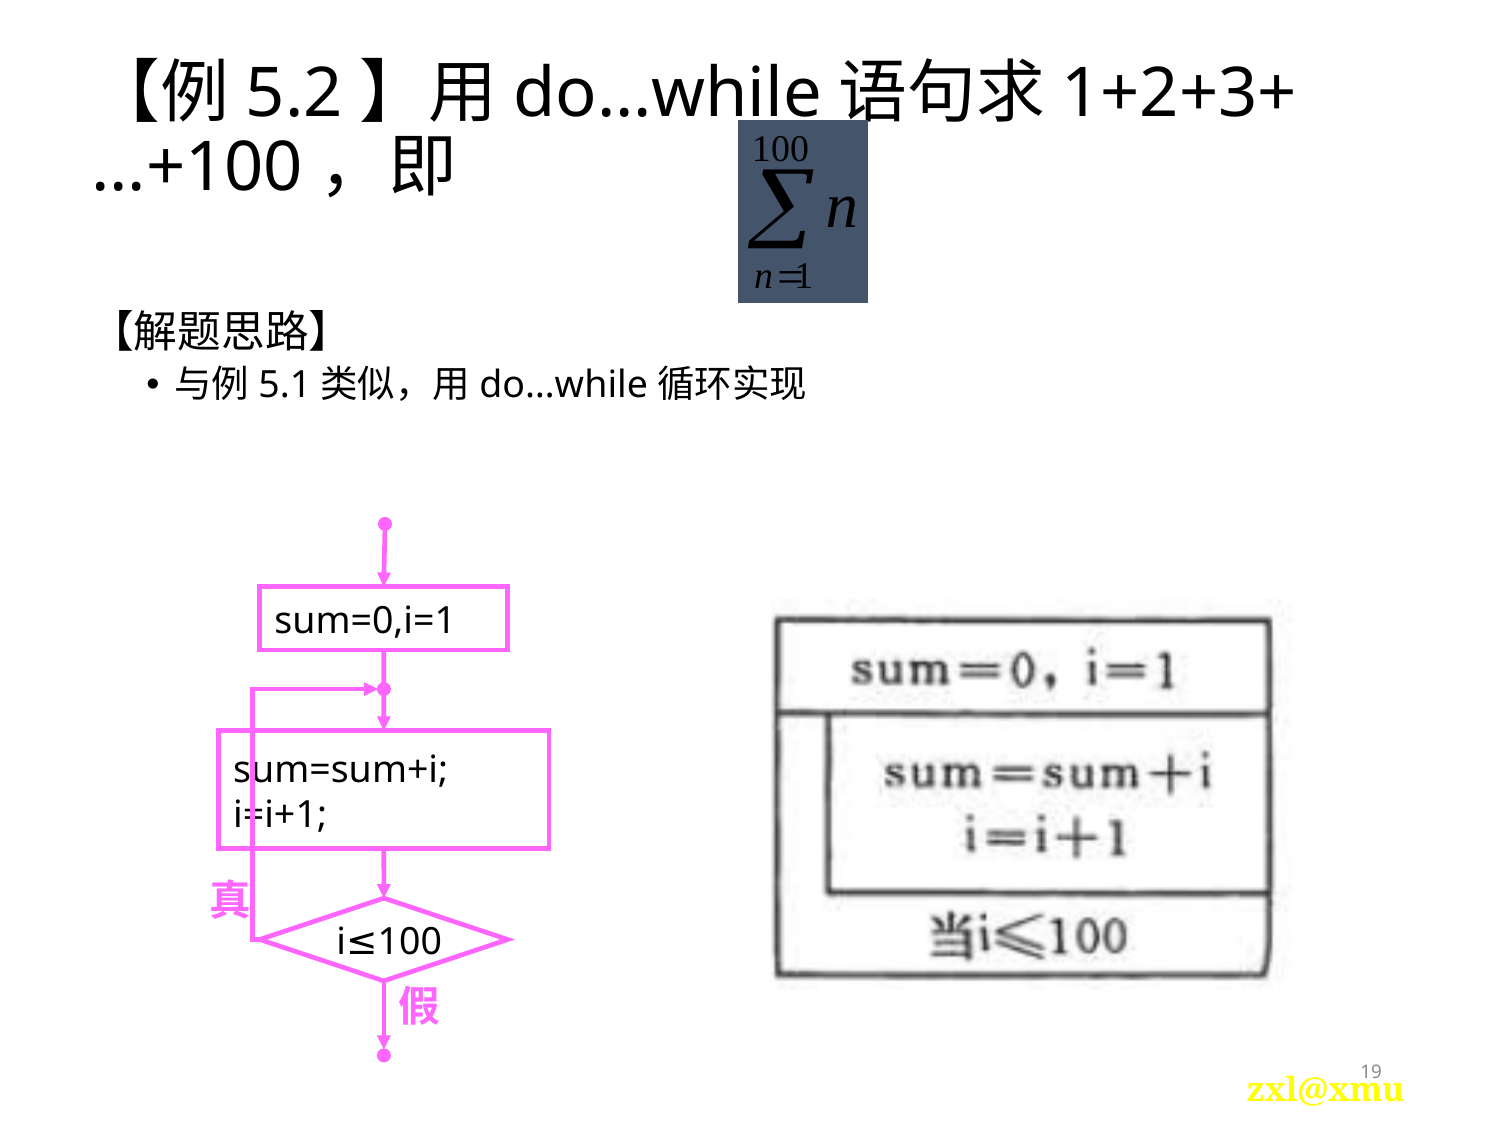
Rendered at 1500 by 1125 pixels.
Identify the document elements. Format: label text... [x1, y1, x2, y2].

picture [746, 594, 1294, 993]
list 【解题思路】 与例5.1类似，用do…while循环实现 [75, 302, 1425, 1012]
slide_number 19 [1059, 1042, 1397, 1103]
title 【例5.2】用do…while语句求1+2+3+…+100，即 [76, 42, 1315, 220]
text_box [738, 119, 869, 303]
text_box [194, 517, 550, 1062]
